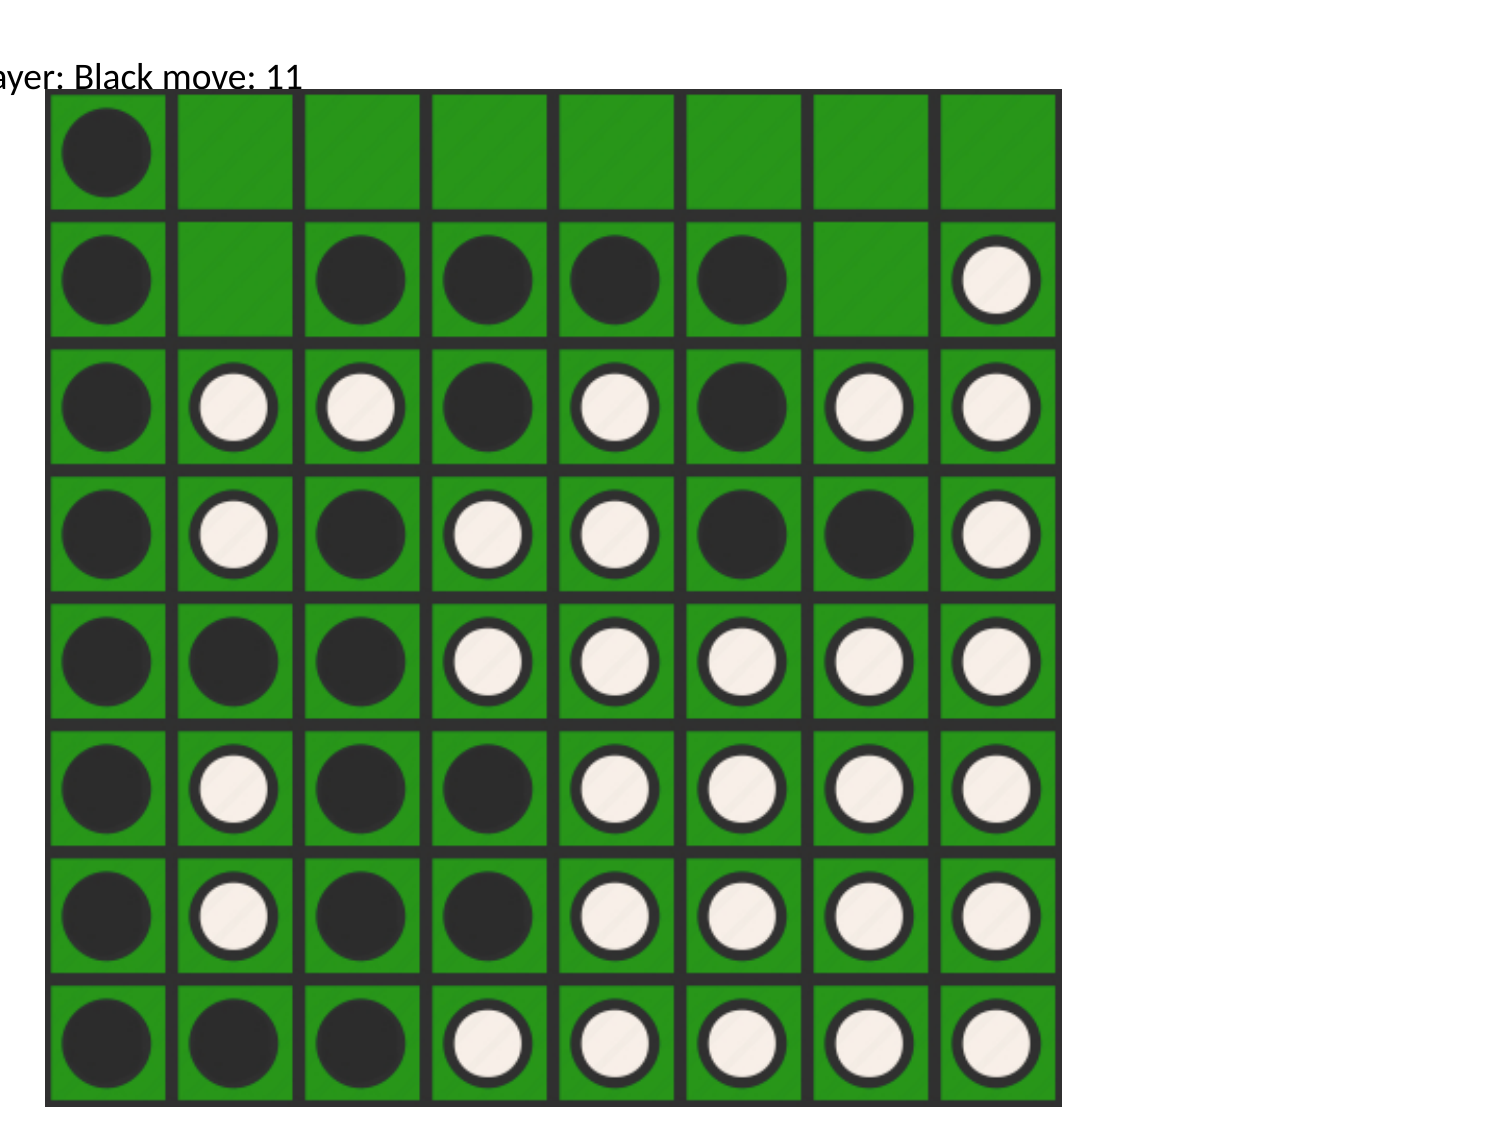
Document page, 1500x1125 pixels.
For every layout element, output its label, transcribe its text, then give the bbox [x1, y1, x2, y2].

text_box turn: 53 player: Black move: 11 [0, 44, 319, 105]
picture [44, 89, 1062, 1107]
